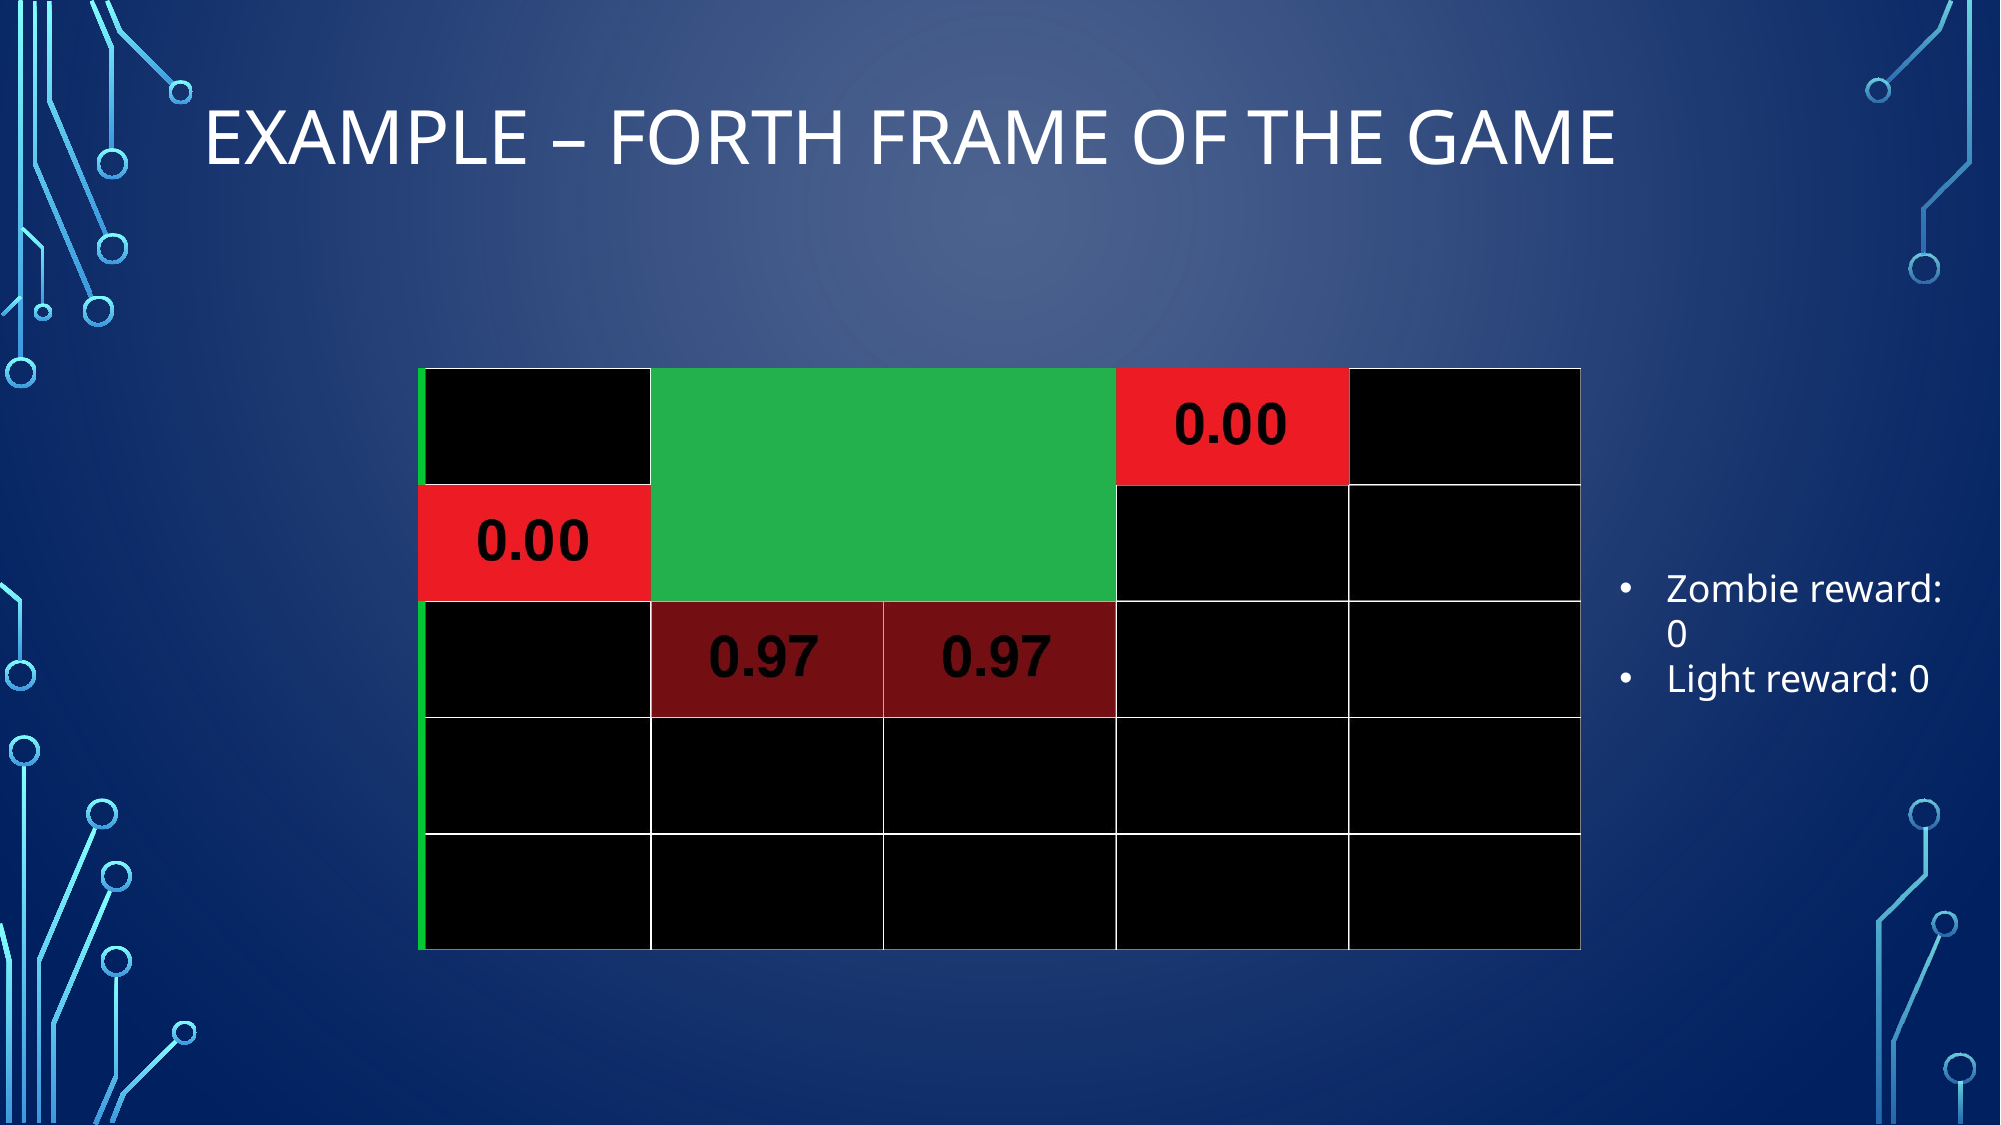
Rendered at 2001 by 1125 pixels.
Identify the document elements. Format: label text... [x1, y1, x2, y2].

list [418, 368, 1581, 951]
title Example – forth frame of the game [187, 18, 1813, 262]
text_box Zombie reward: 0 Light reward: 0 [1604, 557, 1971, 708]
